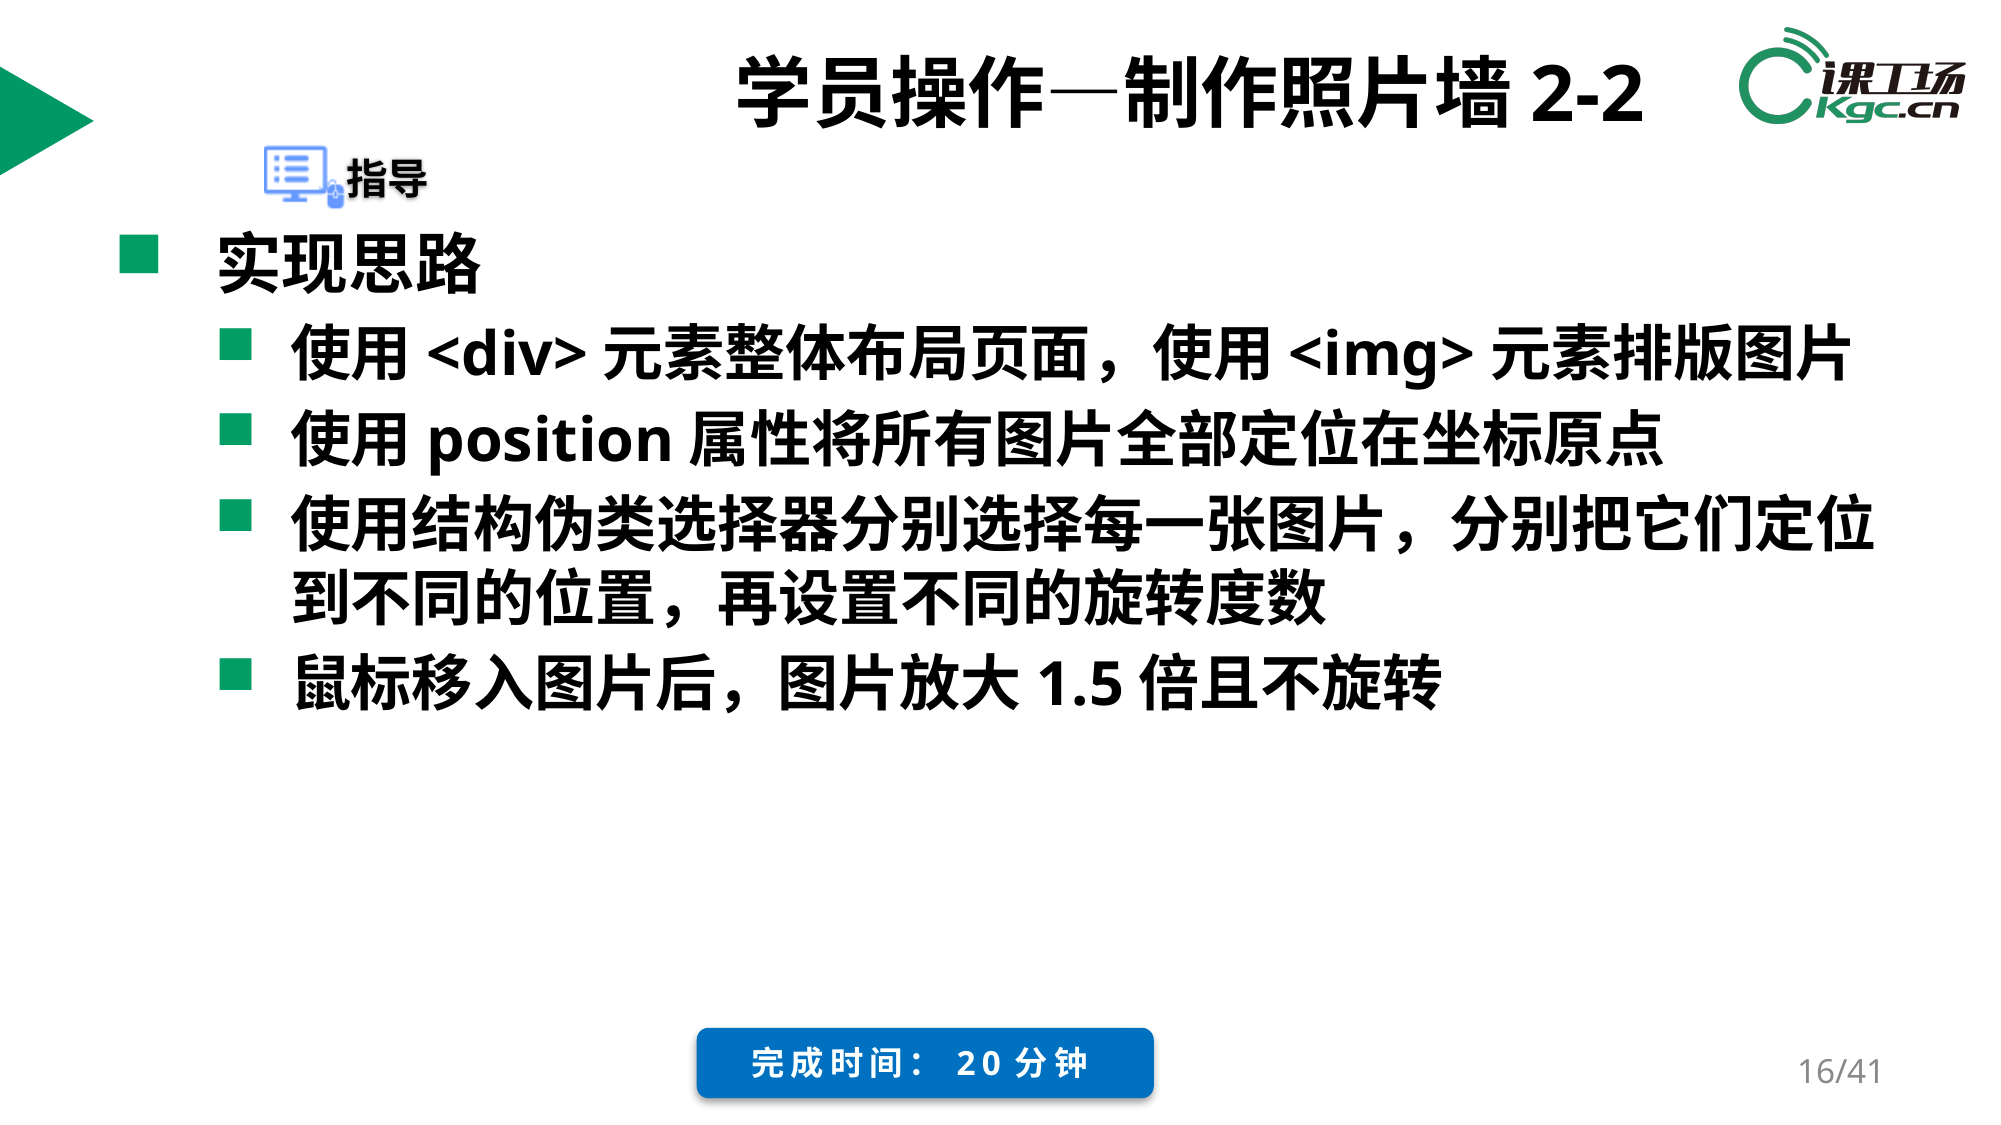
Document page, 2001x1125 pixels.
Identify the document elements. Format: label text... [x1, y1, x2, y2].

title 学员操作—制作照片墙2-2 [719, 46, 1721, 133]
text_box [696, 1027, 1154, 1099]
picture [1739, 27, 1966, 124]
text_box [263, 140, 446, 223]
slide_number /41 [1433, 1042, 1901, 1104]
list 实现思路 使用<div>元素整体布局页面，使用<img>元素排版图片 使用position属性将所有图片全部定位在坐标原点 使用结构伪类选择器分别选择每一张图片，分别把它们定位到不同的位置，再设置不同的旋转度数 鼠标移入图片后，图片放大1.5倍且不旋转 [99, 214, 1900, 1005]
